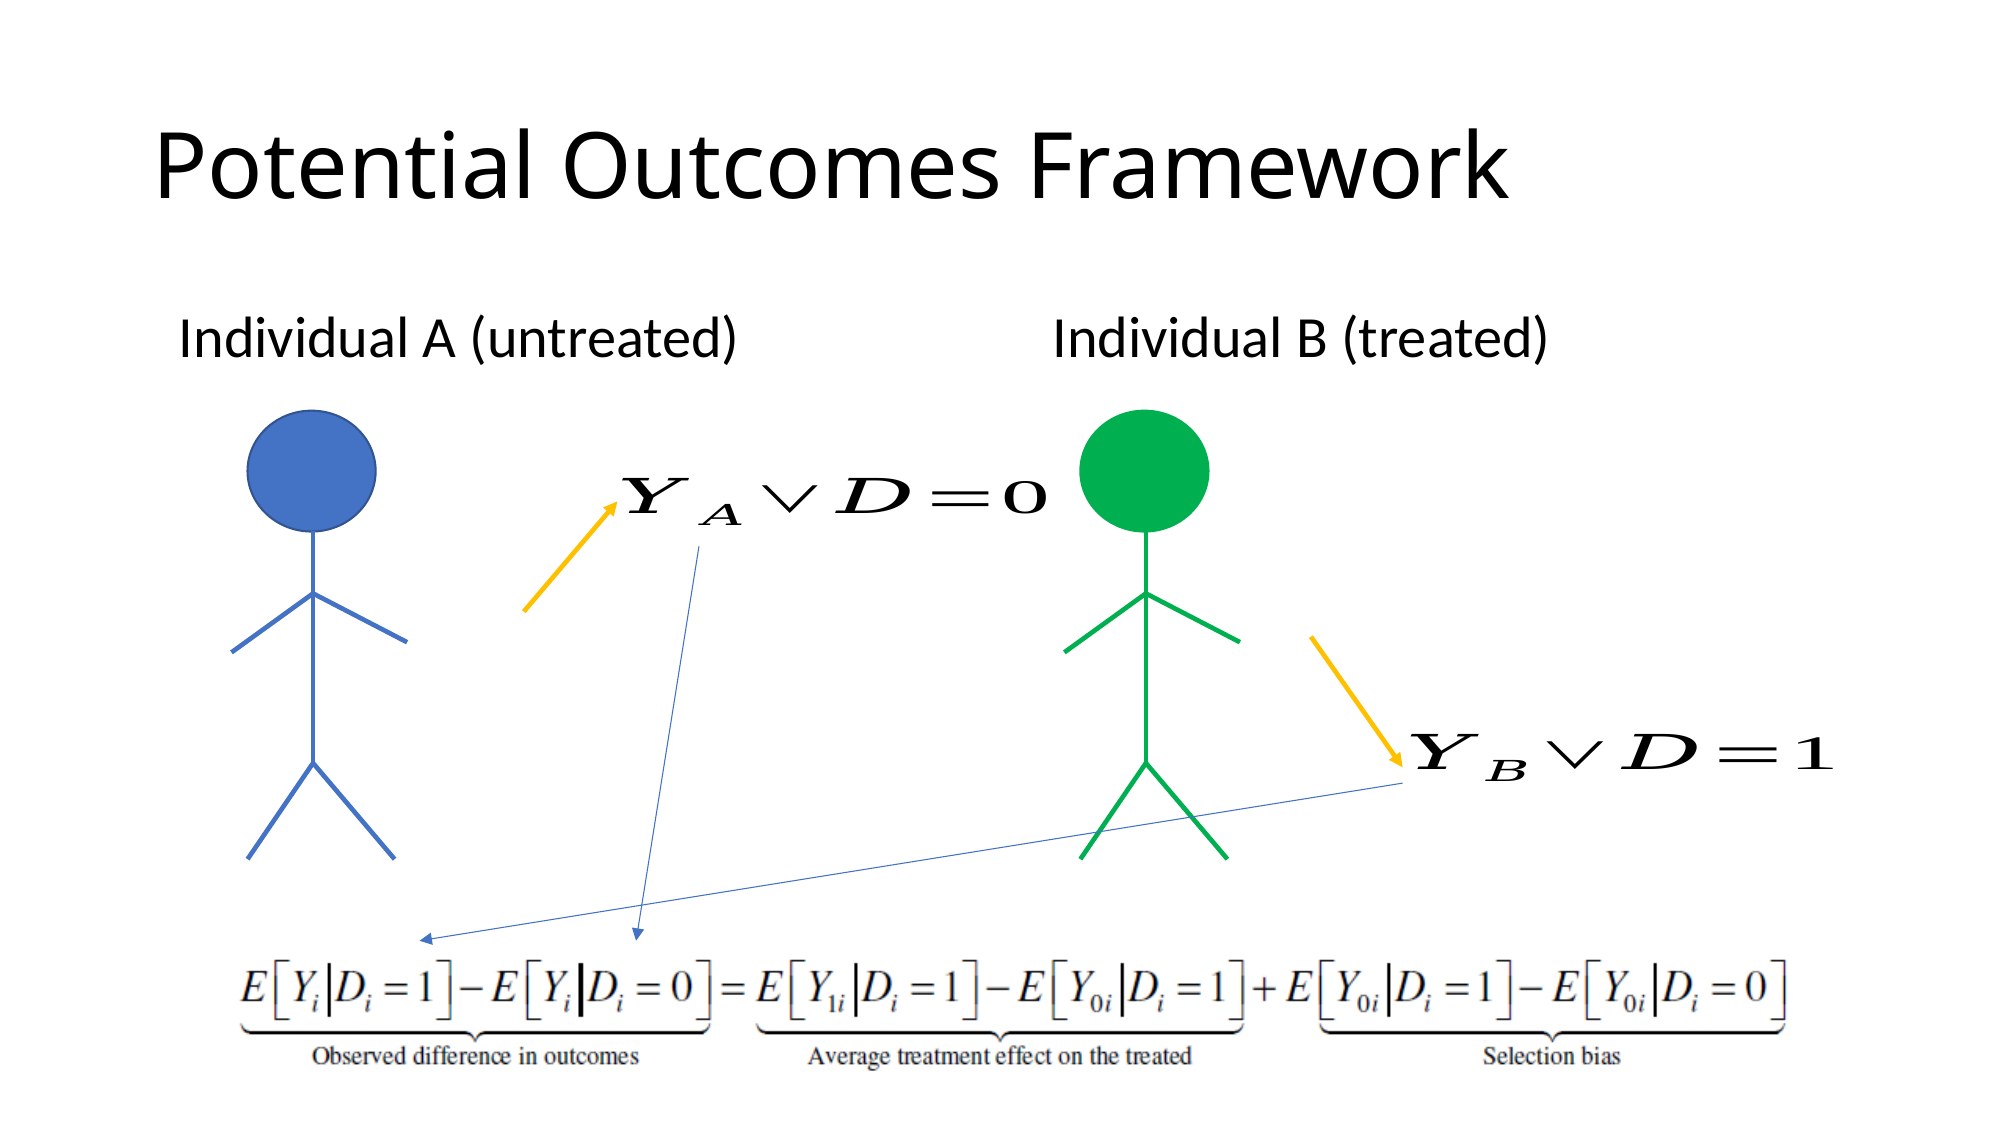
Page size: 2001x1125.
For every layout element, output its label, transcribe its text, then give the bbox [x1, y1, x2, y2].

title Potential Outcomes Framework [137, 59, 1863, 278]
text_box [231, 410, 408, 860]
picture [212, 908, 1840, 1099]
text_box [635, 546, 699, 783]
list Individual A (untreated) Individual B (treated) [137, 299, 1863, 1014]
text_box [419, 783, 1403, 941]
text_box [1310, 636, 1403, 768]
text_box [523, 501, 618, 612]
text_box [1064, 410, 1240, 783]
